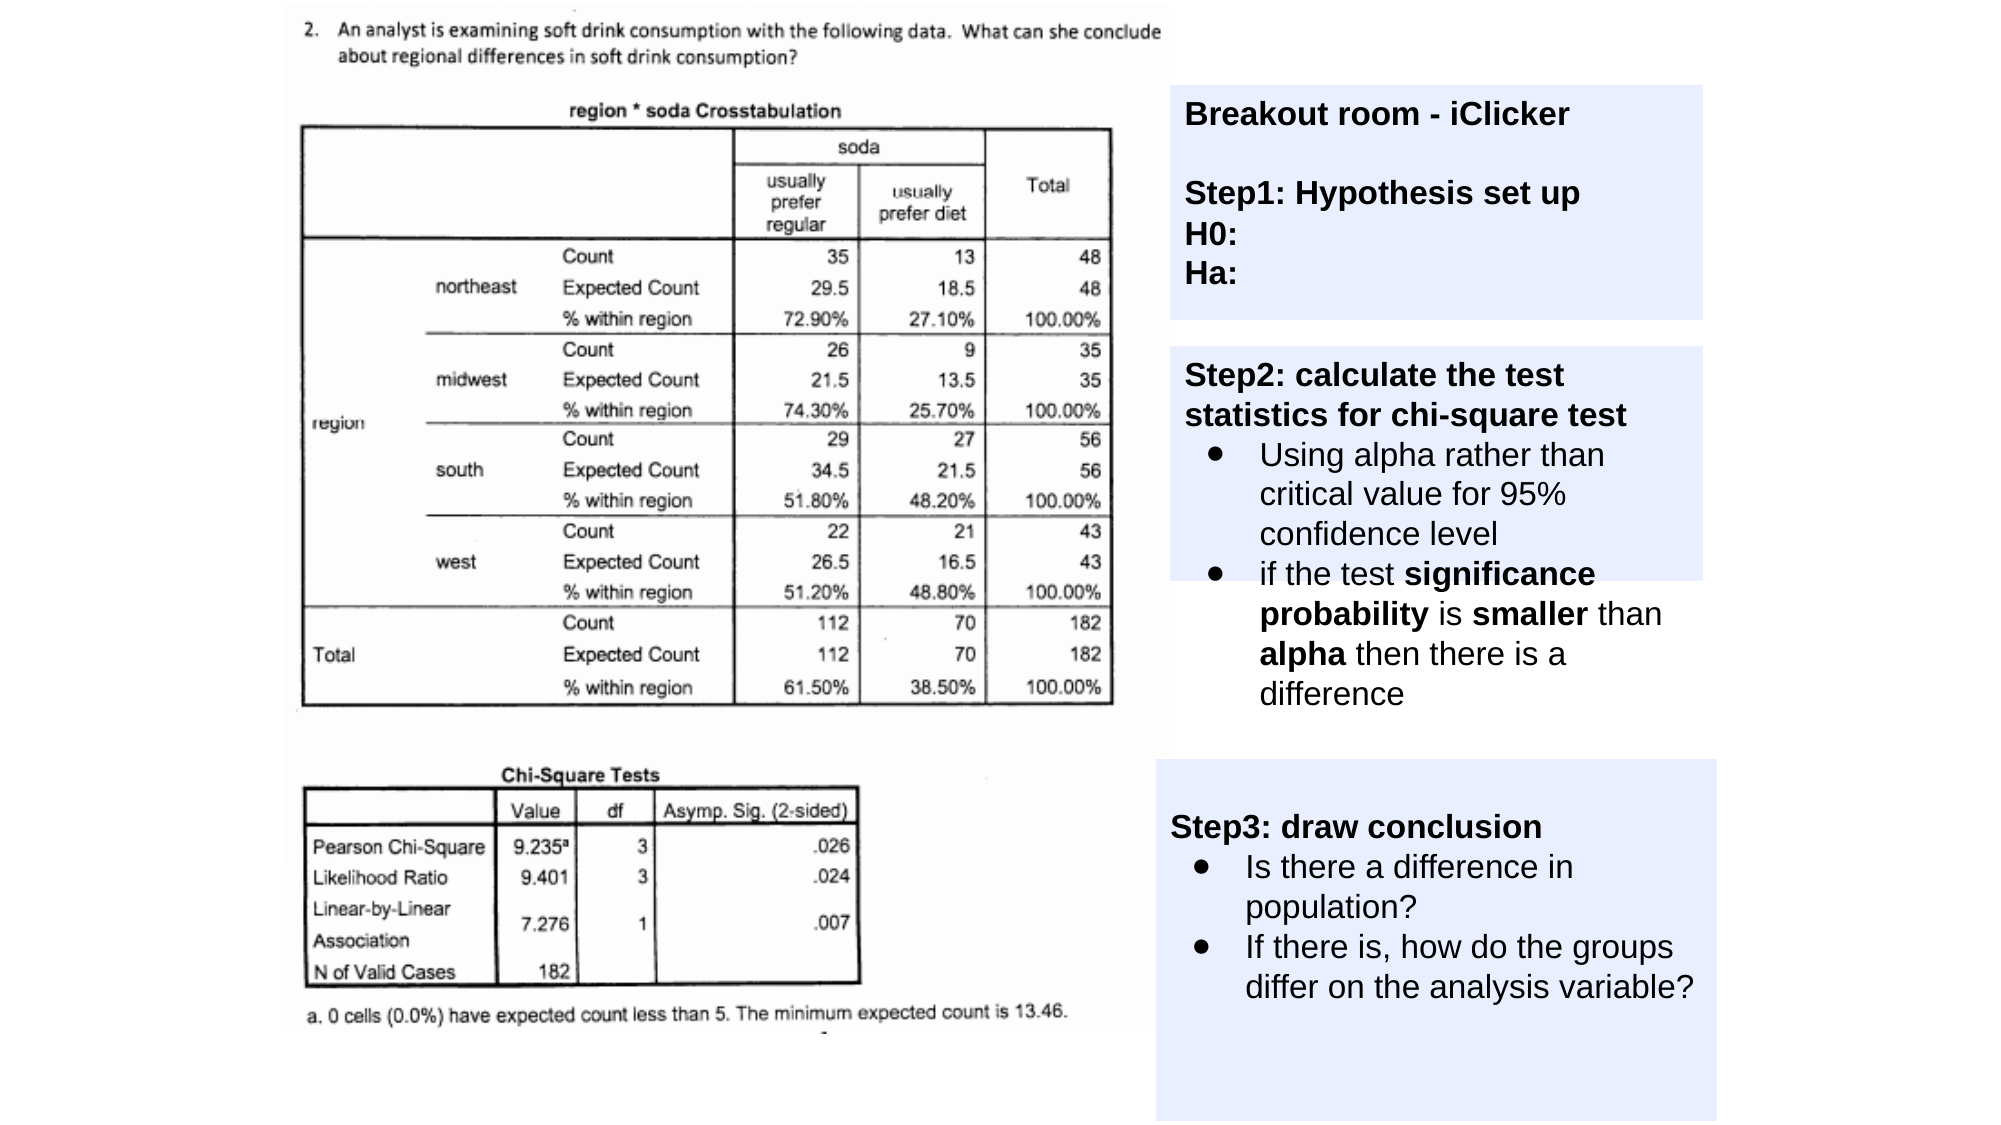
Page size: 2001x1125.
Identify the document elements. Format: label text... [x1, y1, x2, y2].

text_box Step3: draw conclusion Is there a difference in population? If there is, how do the groups differ on the analysis variable? [1155, 757, 1718, 1122]
text_box Breakout room - iClicker Step1: Hypothesis set up H0: Ha: [1170, 84, 1704, 321]
text_box Step2: calculate the test statistics for chi-square test Using alpha rather than critical value for 95% confidence level if the test significance probability is smaller than alpha then there is a difference [1170, 345, 1704, 582]
picture [282, 2, 1170, 1034]
